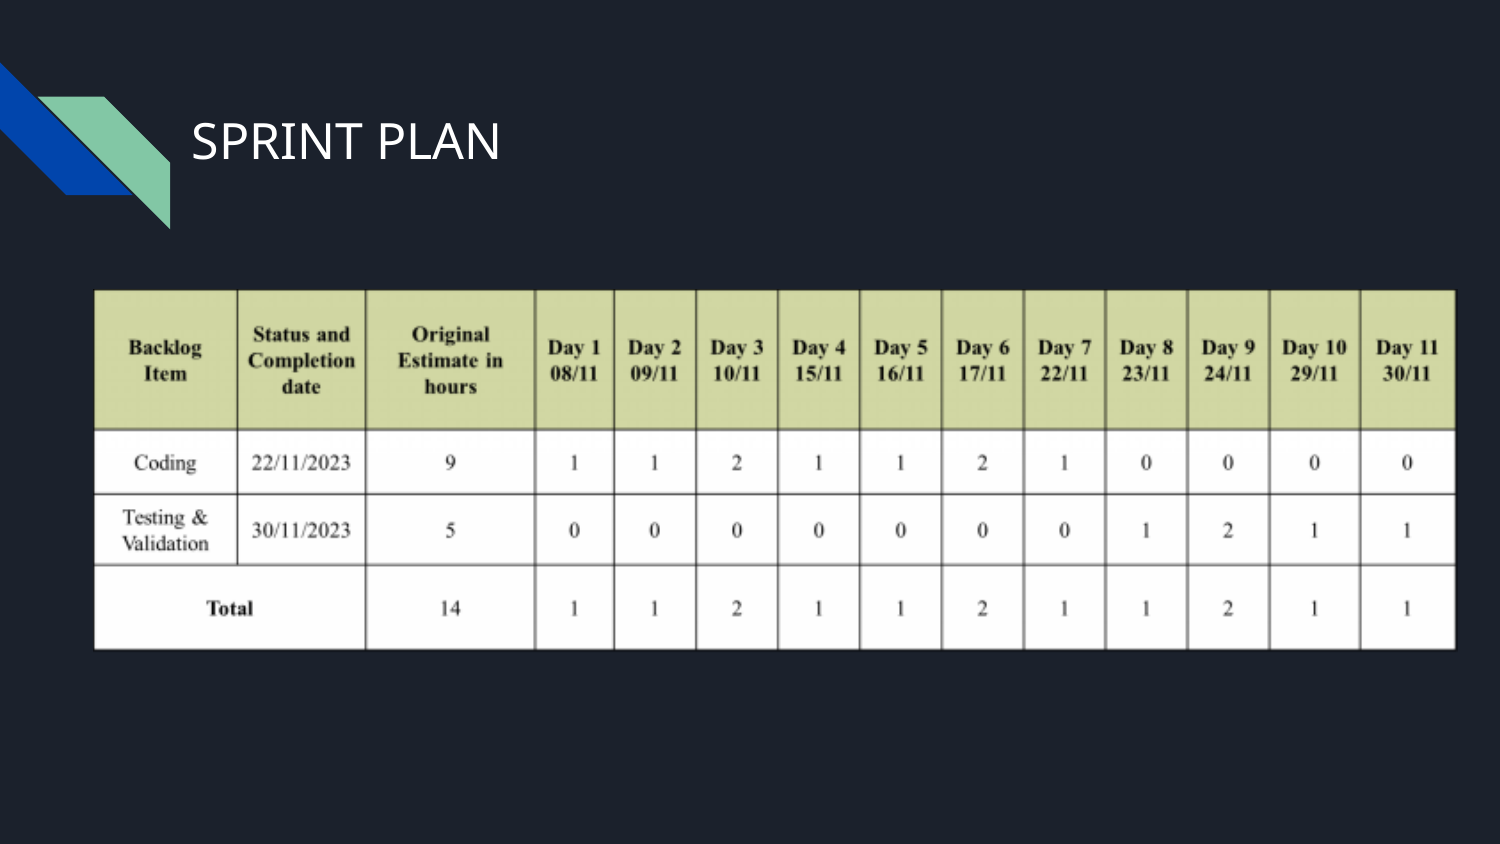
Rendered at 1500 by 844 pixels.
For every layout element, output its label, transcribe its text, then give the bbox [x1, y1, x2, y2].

picture [93, 289, 1459, 654]
text_box SPRINT PLAN [176, 94, 669, 185]
